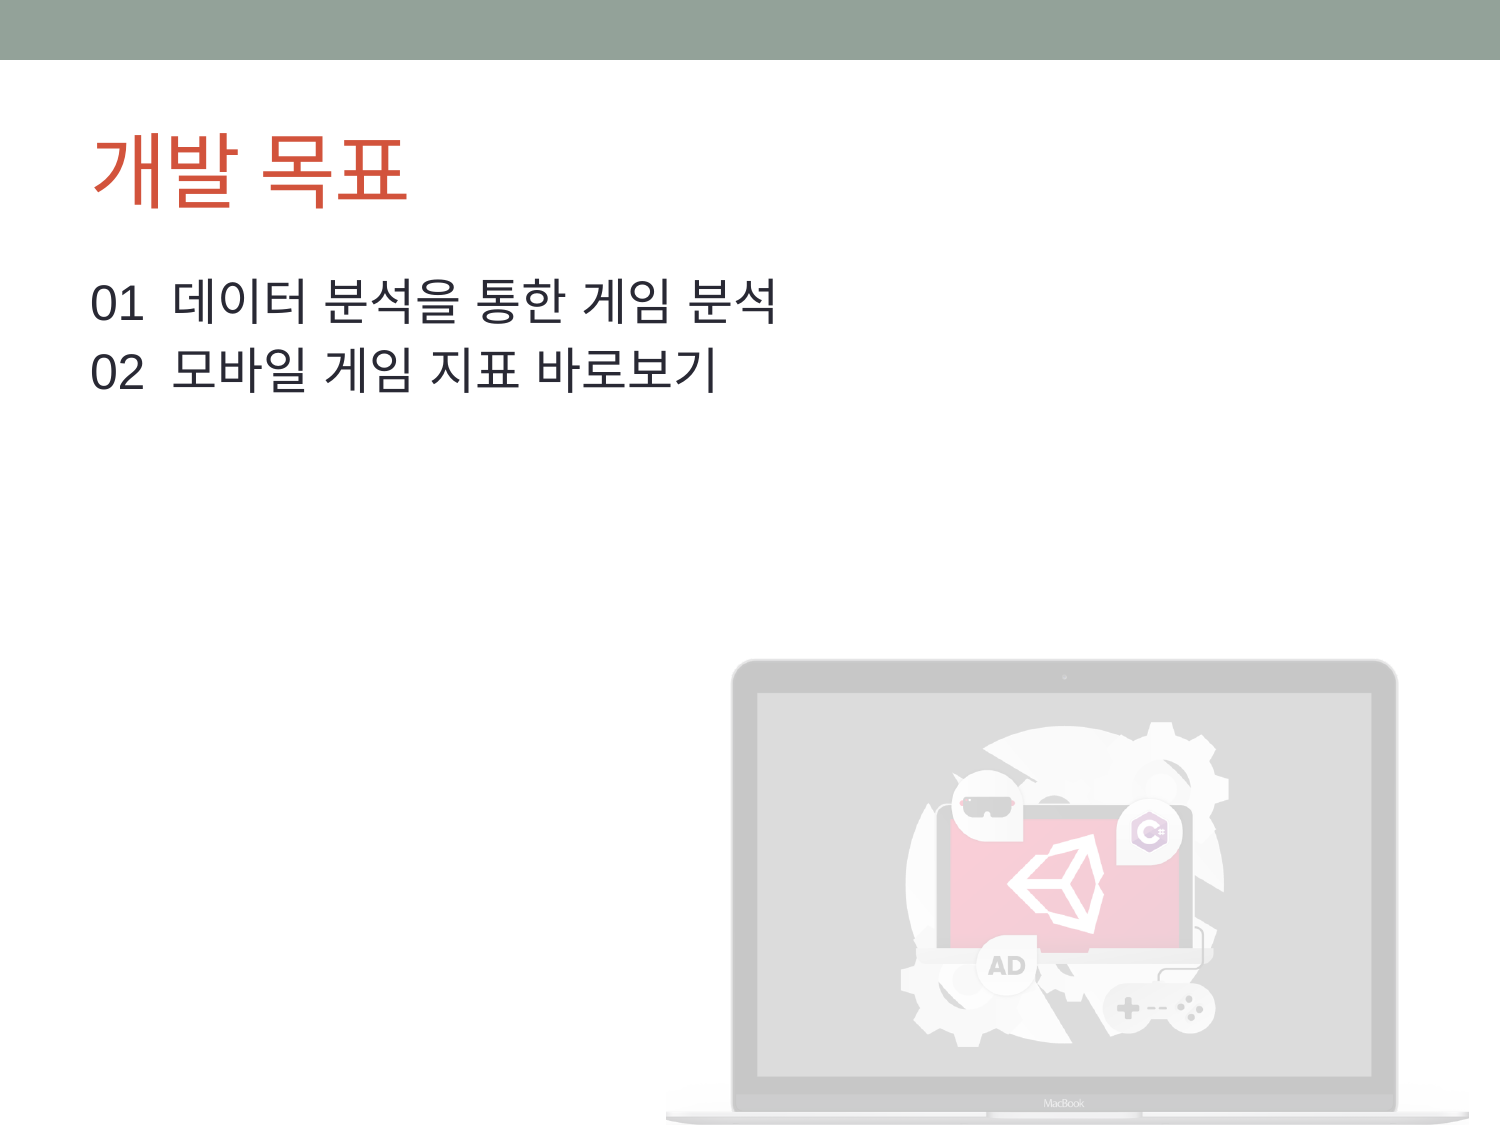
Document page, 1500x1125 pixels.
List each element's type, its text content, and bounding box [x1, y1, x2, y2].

picture [666, 654, 1469, 1125]
list 01 데이터 분석을 통한 게임 분석 02 모바일 게임 지표 바로보기 [75, 262, 1425, 1063]
title 개발 목표 [75, 87, 1425, 250]
